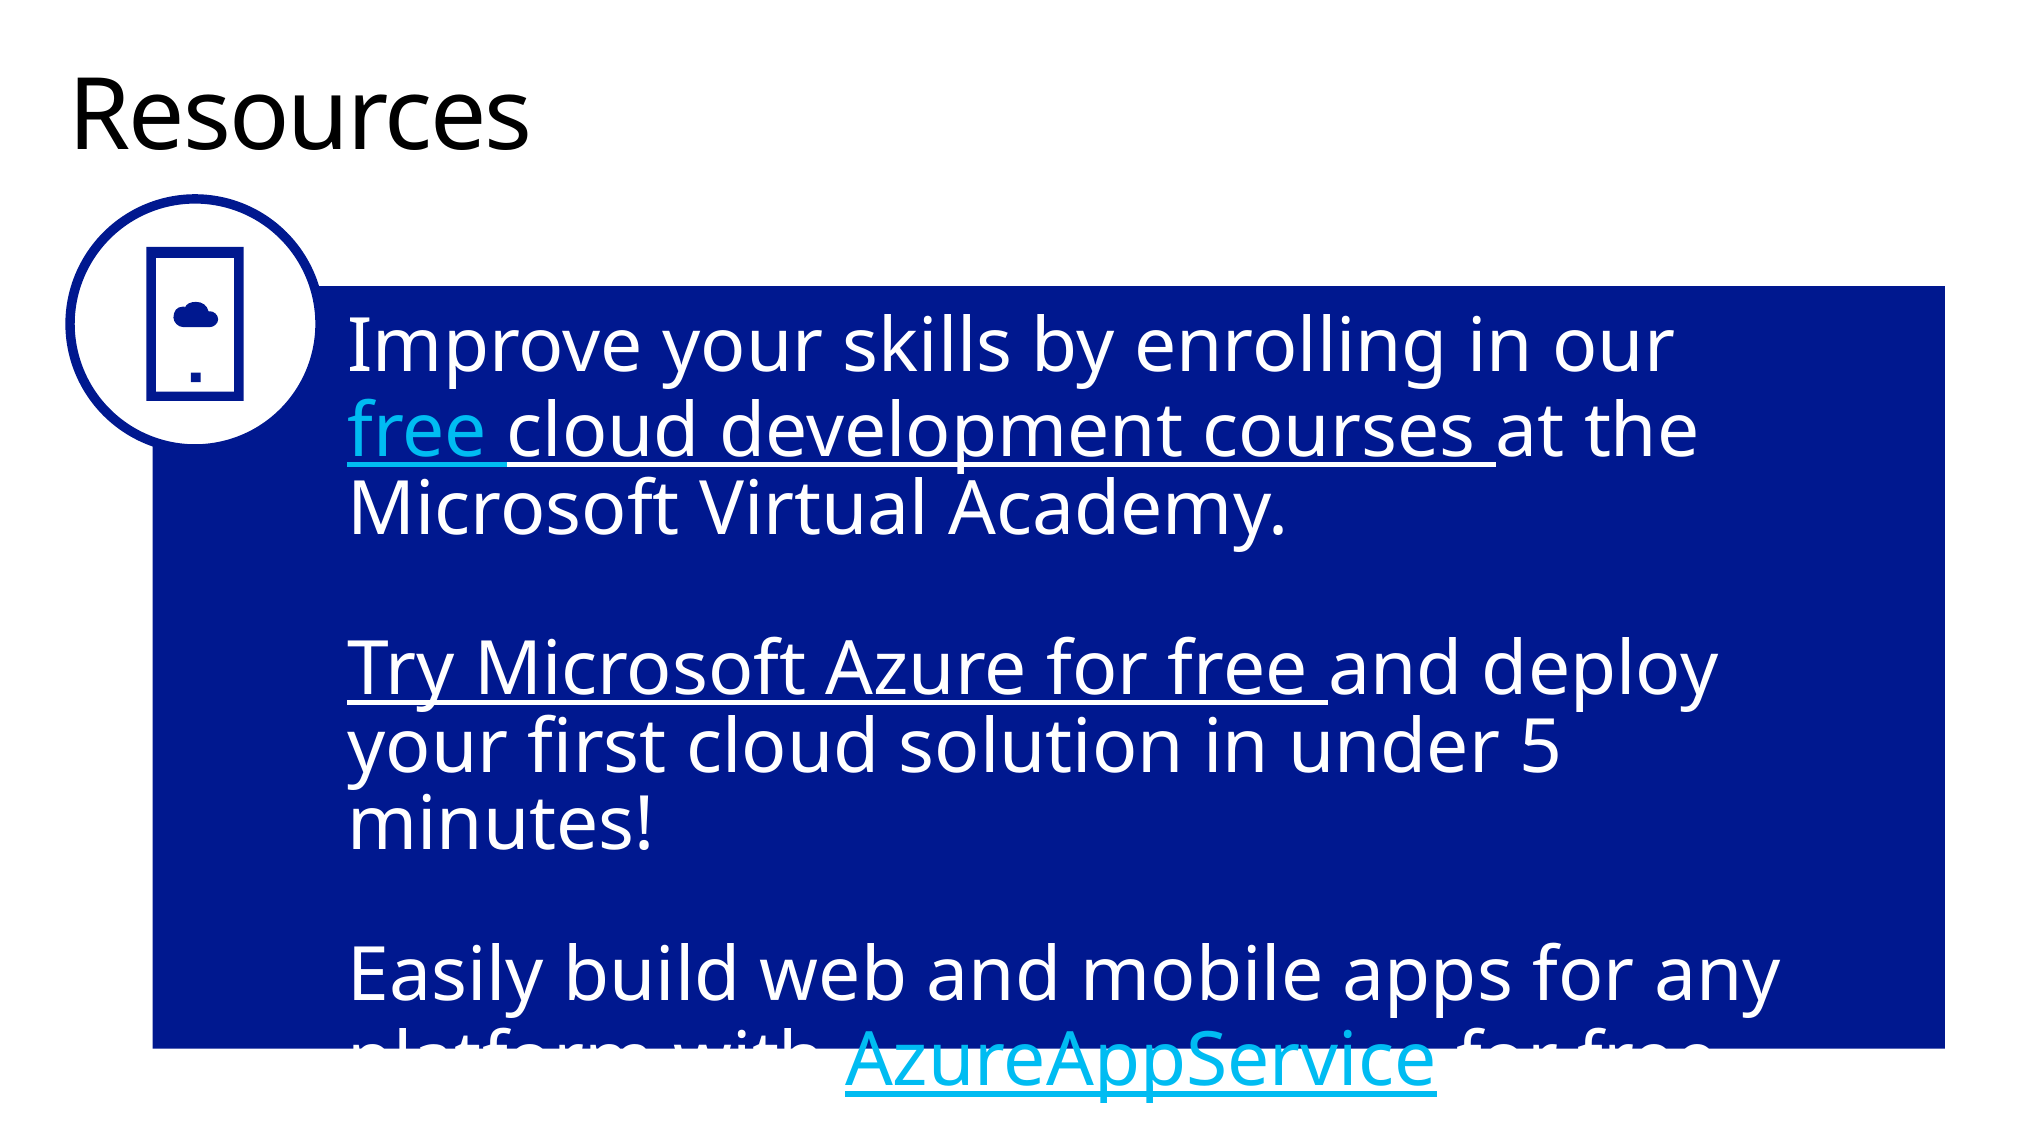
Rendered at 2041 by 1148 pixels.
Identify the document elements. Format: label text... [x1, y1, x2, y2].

title Resources [45, 48, 1996, 199]
text_box Improve your skills by enrolling in our free cloud development courses at the Microsoft Virtual Academy. Try Microsoft Azure for free and deploy your first cloud solution in under 5 minutes! Easily build web and mobile apps for any platform with AzureAppService for free. [152, 285, 1946, 1049]
text_box [146, 246, 244, 401]
text_box [69, 198, 321, 450]
